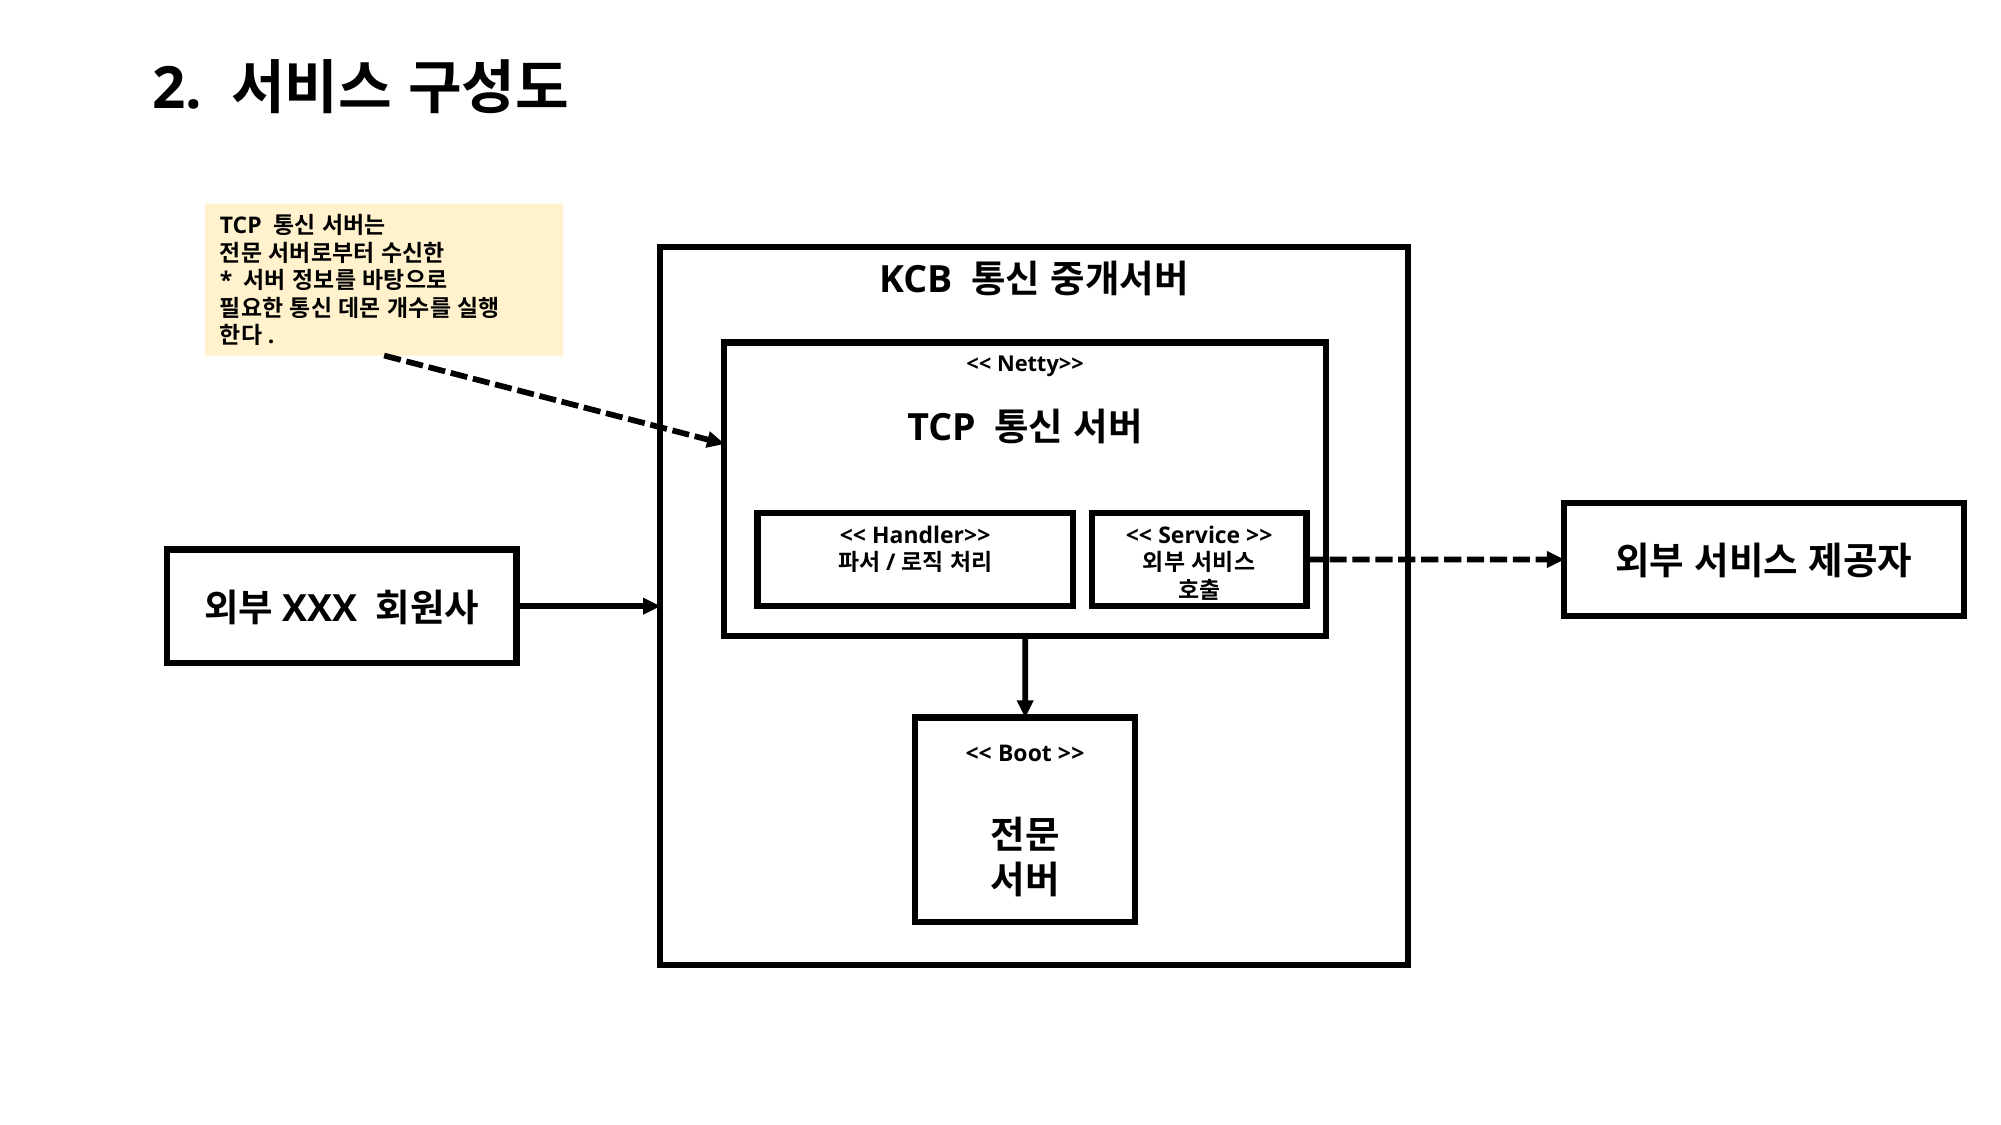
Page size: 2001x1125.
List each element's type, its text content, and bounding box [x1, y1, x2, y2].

text_box TCP 통신 서버는 전문 서버로부터 수신한 * 서버 정보를 바탕으로 필요한 통신 데몬 개수를 실행 한다. [205, 203, 564, 356]
text_box 외부XXX 회원사 [166, 548, 518, 664]
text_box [384, 357, 725, 444]
text_box << Handler>> 파서/로직 처리 [756, 512, 1074, 607]
text_box 외부 서비스 제공자 [1563, 502, 1965, 617]
text_box KCB 통신 중개서버 [659, 444, 1409, 966]
title 2. 서비스 구성도 [137, 59, 1844, 119]
text_box << Boot >> 전문 서버 [914, 716, 1136, 923]
text_box << Netty>> TCP 통신 서버 [723, 342, 1327, 637]
text_box << Service >> 외부 서비스 호출 [1091, 512, 1308, 607]
text_box KCB 통신 중개서버 [659, 246, 1409, 559]
